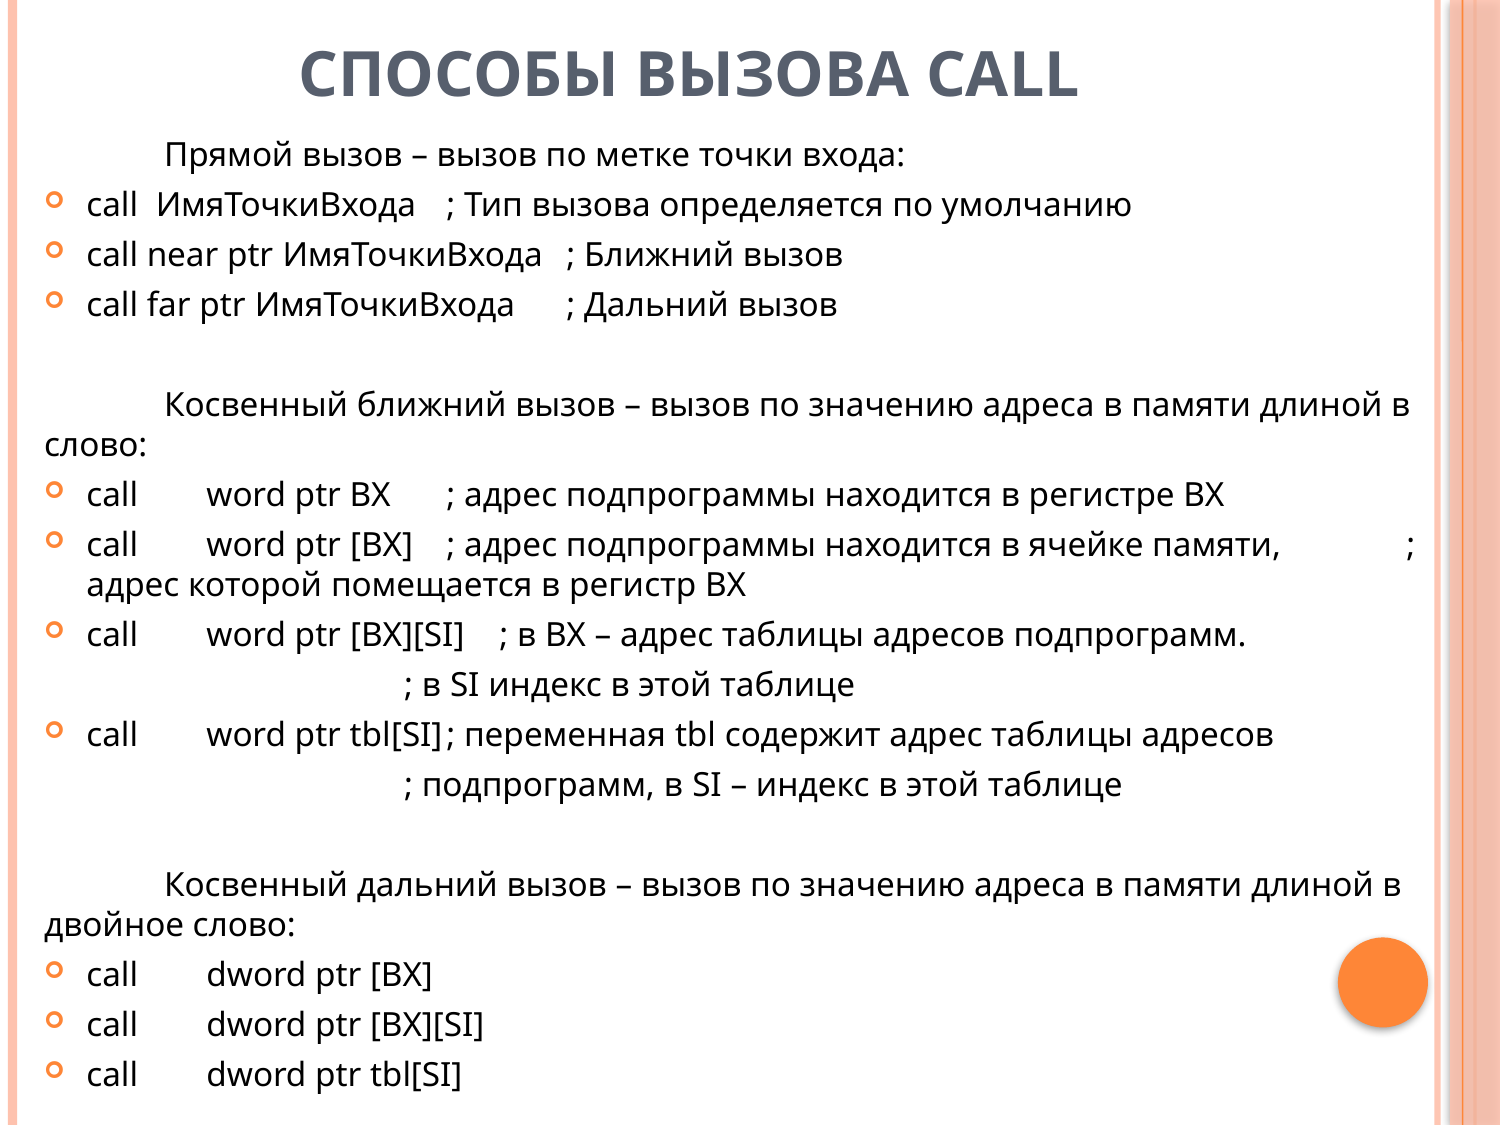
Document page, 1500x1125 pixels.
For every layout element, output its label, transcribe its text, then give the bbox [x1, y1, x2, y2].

title Способы вызова CALL [76, 0, 1302, 117]
list Прямой вызов – вызов по метке точки входа: call ИмяТочкиВхода ; Тип вызова определяется по умолчанию call near ptr ИмяТочкиВхода ; Ближний вызов call far ptr ИмяТочкиВхода ; Дальний вызов Косвенный ближний вызов – вызов по значению адреса в памяти длиной в слово: call word ptr BX ; адрес подпрограммы находится в регистре ВХ call word ptr [BX] ; адрес подпрограммы находится в ячейке памяти, ; адрес которой помещается в регистр ВХ call word ptr [BX][SI] ; в ВХ – адрес таблицы адресов подпрограмм. ; в SI индекс в этой таблице call word ptr tbl[SI] ; переменная tbl содержит адрес таблицы адресов ; подпрограмм, в SI – индекс в этой таблице Косвенный дальний вызов – вызов по значению адреса в памяти длиной в двойное слово: call dword ptr [BX] call dword ptr [BX][SI] call dword ptr tbl[SI] [29, 125, 1436, 1106]
